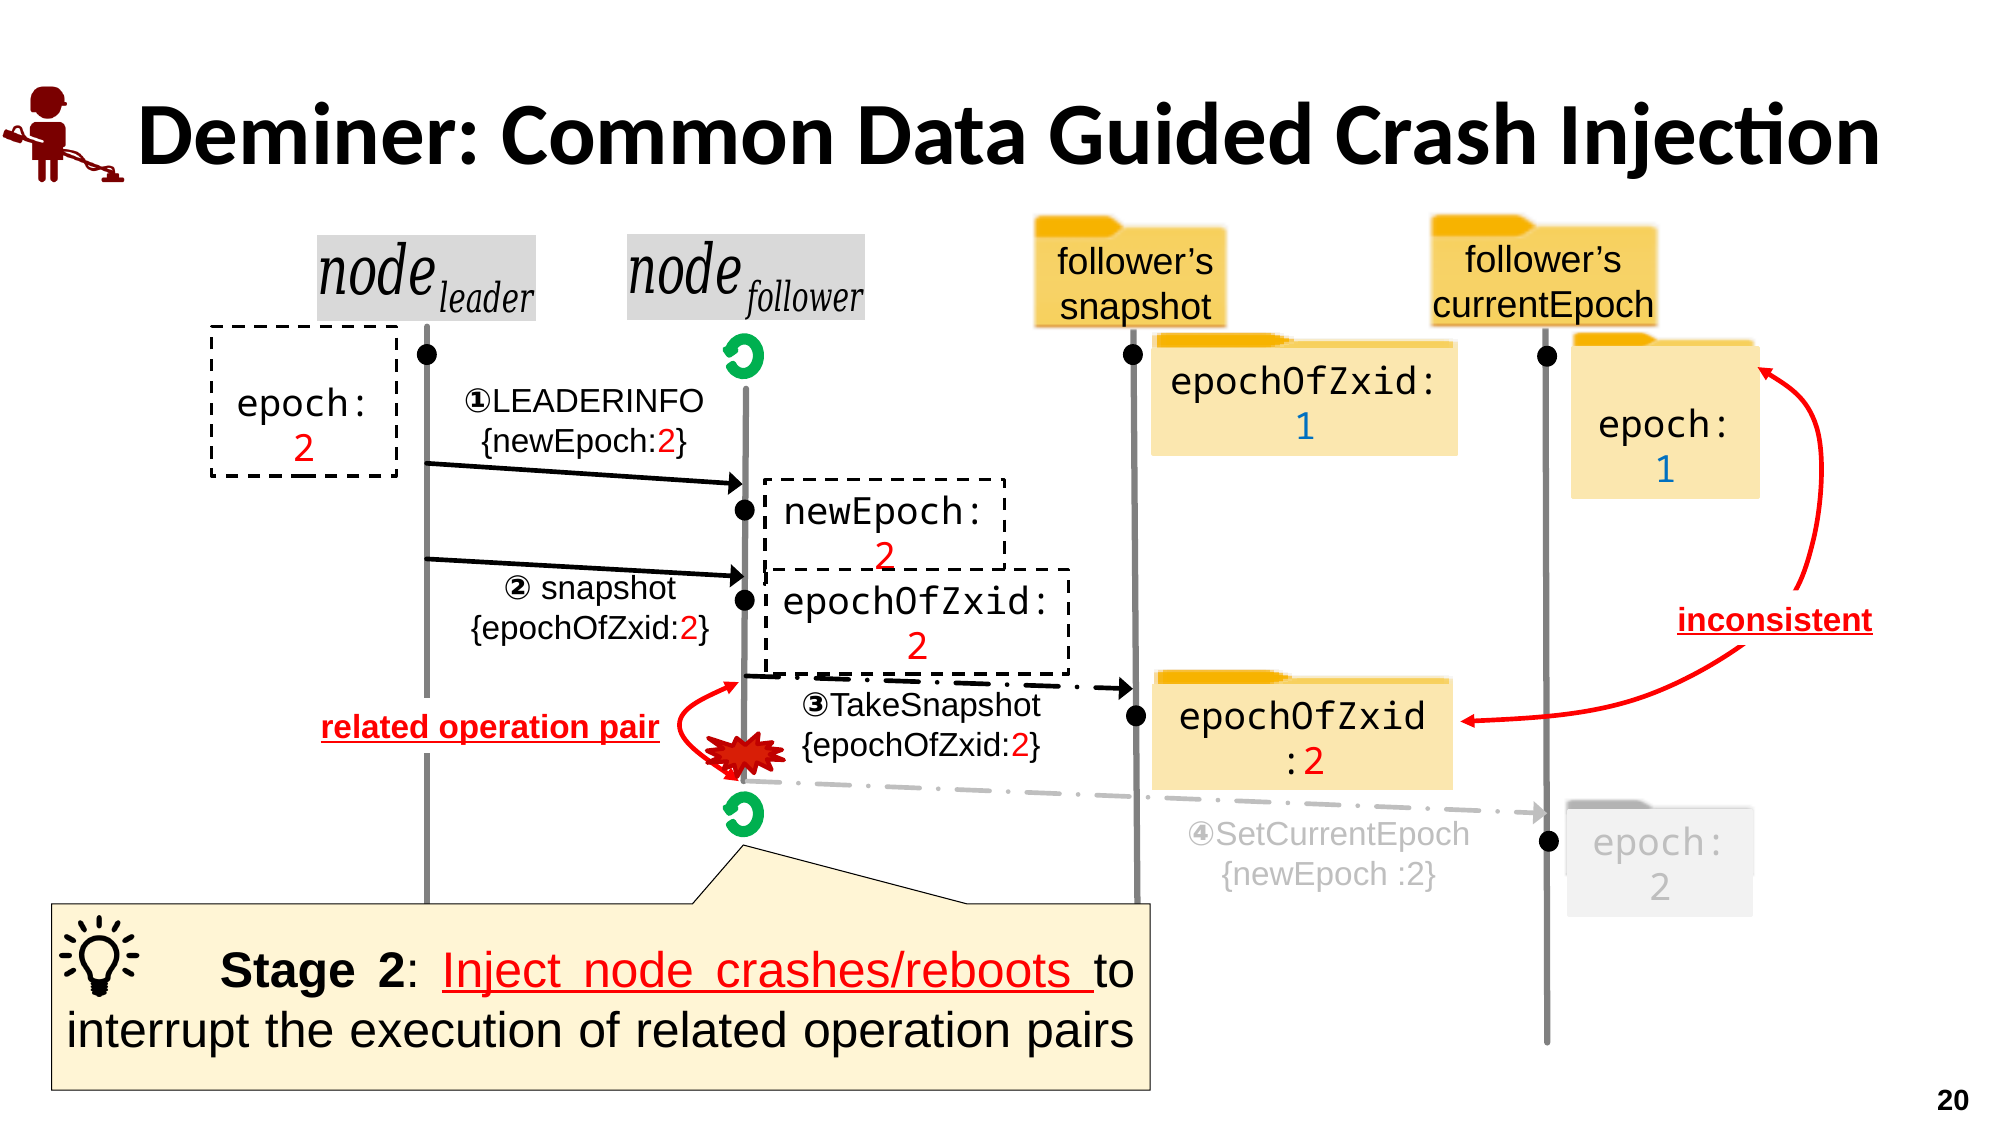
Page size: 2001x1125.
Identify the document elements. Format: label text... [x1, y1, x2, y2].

text_box epoch:2 [211, 326, 397, 476]
text_box ①LEADERINFO {newEpoch:2} [437, 371, 731, 461]
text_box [426, 463, 743, 485]
text_box newEpoch:2 [765, 479, 1005, 585]
text_box [1552, 347, 1558, 366]
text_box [743, 695, 747, 782]
text_box [1122, 346, 1128, 364]
text_box related operation pair [432, 698, 675, 753]
text_box [416, 345, 422, 364]
text_box ③TakeSnapshot {epochOfZxid:2} [777, 697, 1065, 771]
text_box [723, 334, 763, 379]
text_box [1552, 367, 1822, 716]
title Deminer: Common Data Guided Crash Injection [122, 50, 1919, 191]
text_box [432, 345, 437, 364]
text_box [1149, 664, 1458, 746]
text_box inconsistent [1662, 590, 1911, 645]
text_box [746, 780, 1548, 814]
picture [0, 63, 1916, 227]
text_box [1552, 831, 1558, 852]
text_box [734, 592, 738, 608]
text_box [1133, 822, 1139, 1020]
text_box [426, 558, 745, 577]
text_box [751, 731, 786, 776]
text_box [743, 483, 747, 560]
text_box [743, 388, 747, 470]
text_box [1462, 626, 1540, 728]
text_box [714, 764, 723, 770]
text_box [1031, 207, 1243, 335]
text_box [1416, 205, 1679, 334]
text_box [1133, 344, 1139, 779]
text_box [704, 735, 738, 779]
text_box related operation pair [292, 698, 422, 753]
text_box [1570, 327, 1759, 409]
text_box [745, 675, 1134, 690]
text_box [751, 502, 755, 519]
text_box [751, 592, 755, 609]
text_box [679, 681, 738, 760]
text_box [726, 819, 762, 837]
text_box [743, 582, 747, 676]
text_box ② snapshot {epochOfZxid:2} [443, 585, 737, 654]
picture [58, 915, 141, 998]
text_box [734, 502, 738, 518]
text_box ④SetCurrentEpoch {newEpoch :2} [1163, 822, 1495, 900]
text_box Stage 2: Inject node crashes/reboots to interrupt the execution of related operation pairs [51, 845, 1151, 1091]
text_box [723, 792, 741, 815]
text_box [1148, 328, 1463, 411]
text_box [723, 769, 738, 781]
text_box epochOfZxid:2 [766, 569, 1069, 674]
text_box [1563, 794, 1758, 881]
